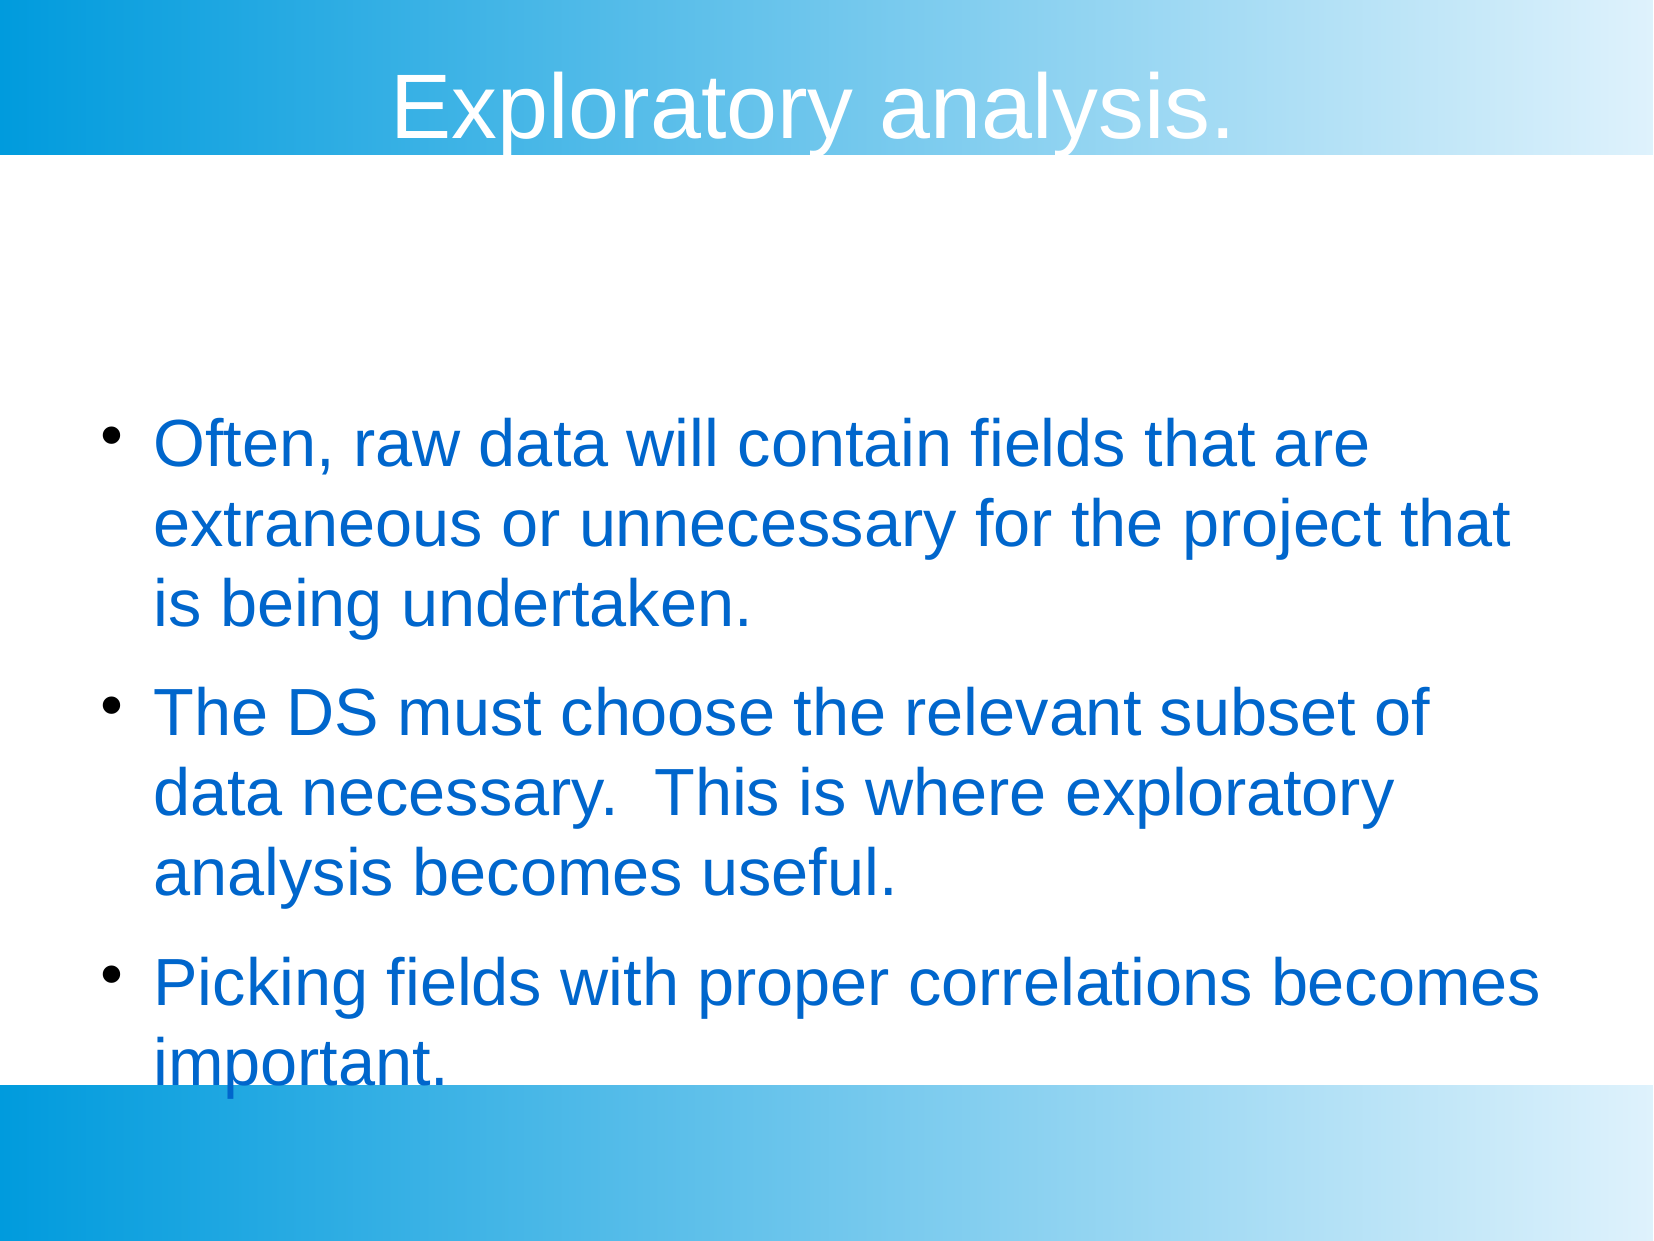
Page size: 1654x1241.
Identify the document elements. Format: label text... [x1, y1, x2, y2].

text_box Often, raw data will contain fields that are extraneous or unnecessary for the project that is being undertaken. The DS must choose the relevant subset of data necessary. This is where exploratory analysis becomes useful. Picking fields with proper correlations becomes important. [82, 290, 1571, 1010]
text_box Exploratory analysis. [82, 49, 1571, 154]
